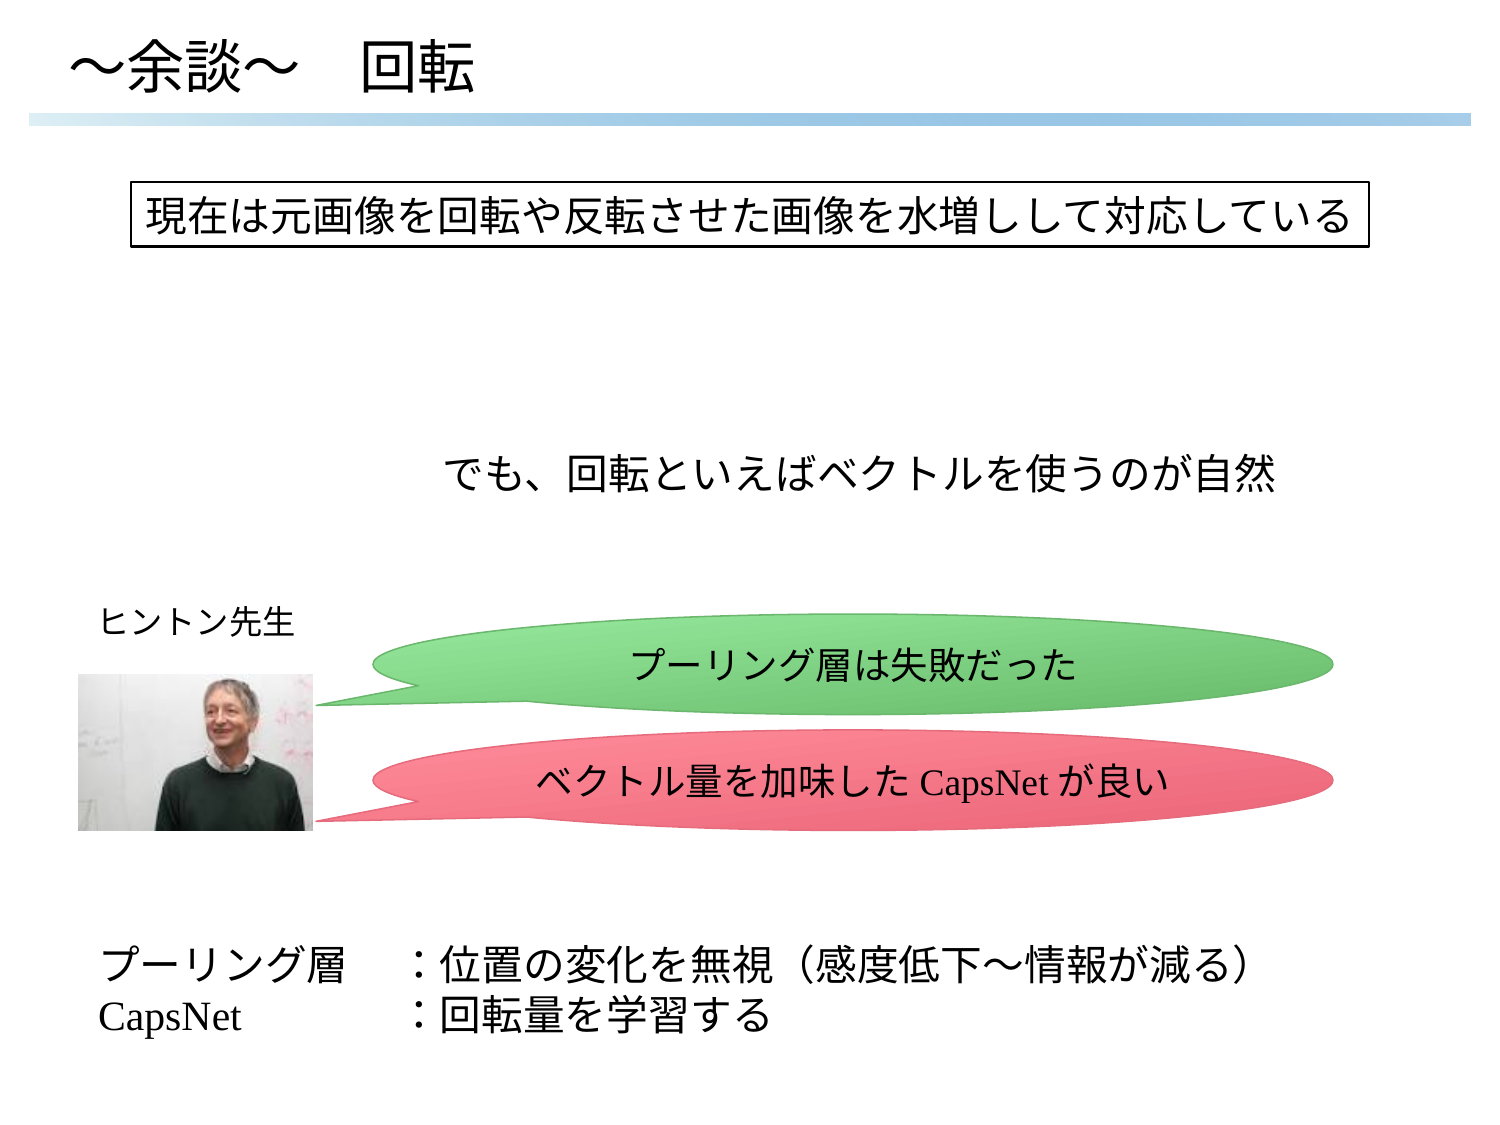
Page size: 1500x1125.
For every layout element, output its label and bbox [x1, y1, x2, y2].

text_box [81, 593, 311, 649]
text_box [315, 729, 1334, 832]
title [53, 19, 1425, 112]
text_box [130, 181, 1370, 248]
text_box [315, 613, 1334, 716]
picture [77, 673, 313, 831]
text_box [83, 931, 1290, 1047]
text_box [427, 440, 1292, 506]
